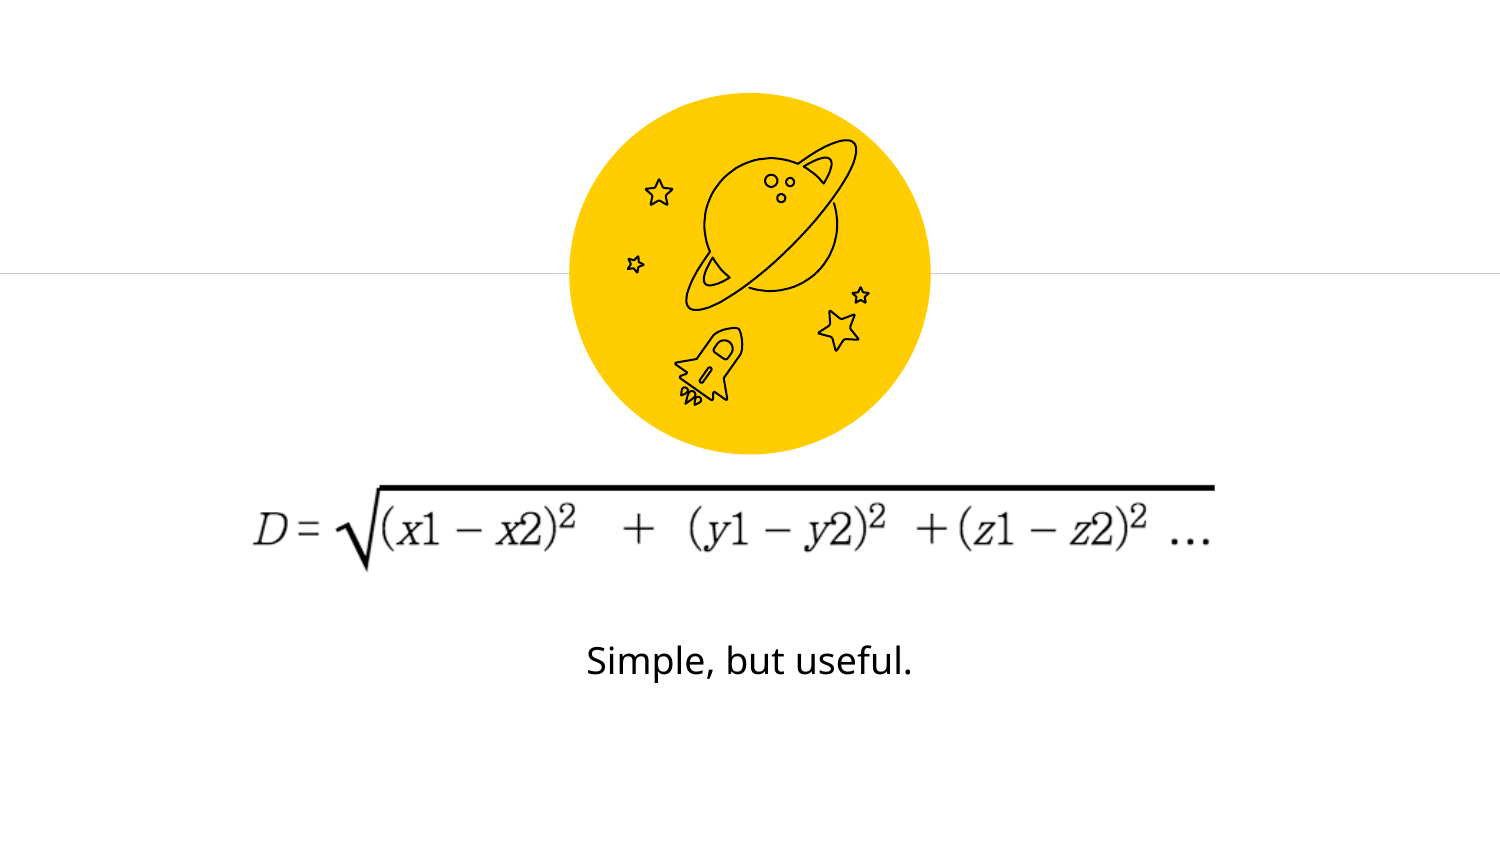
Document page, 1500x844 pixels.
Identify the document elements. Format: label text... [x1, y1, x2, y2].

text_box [676, 331, 747, 403]
picture [219, 468, 1281, 587]
text_box [569, 283, 931, 455]
subtitle Simple, but useful. [320, 622, 1180, 751]
text_box [569, 92, 931, 273]
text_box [686, 139, 857, 311]
